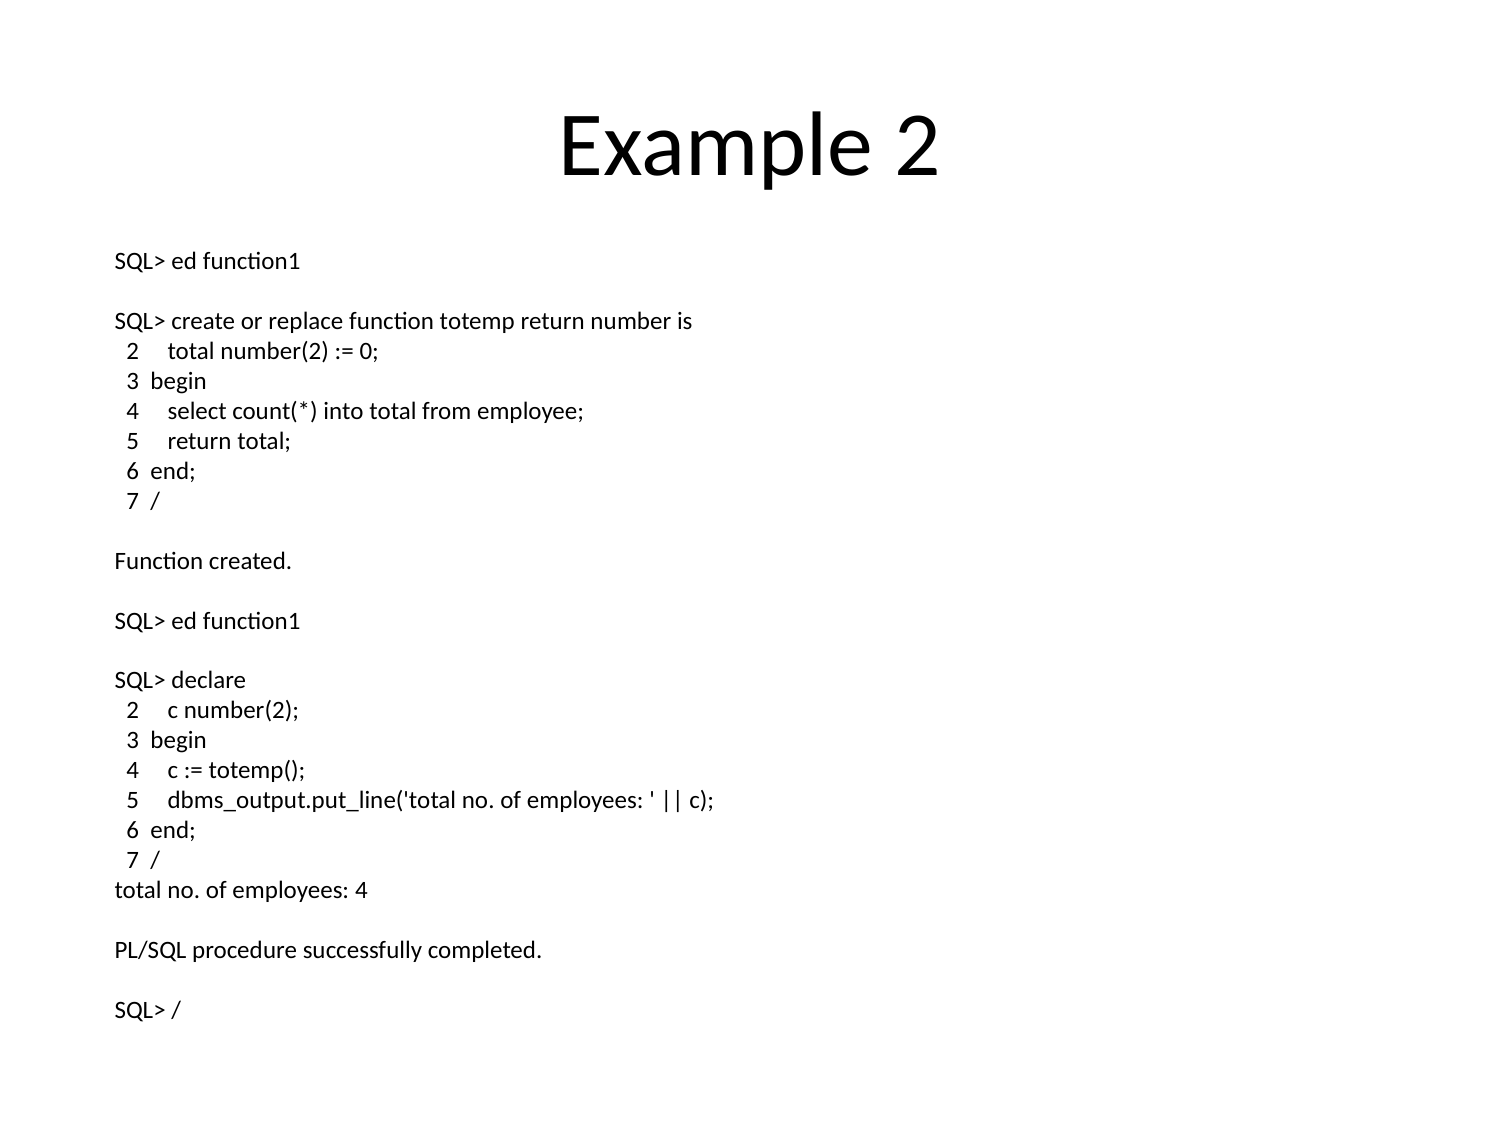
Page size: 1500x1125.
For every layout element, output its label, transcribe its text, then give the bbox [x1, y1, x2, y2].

title Example 2 [75, 45, 1425, 233]
text_box SQL> ed function1 SQL> create or replace function totemp return number is 2 total number(2) := 0; 3 begin 4 select count(*) into total from employee; 5 return total; 6 end; 7 / Function created. SQL> ed function1 SQL> declare 2 c number(2); 3 begin 4 c := totemp(); 5 dbms_output.put_line('total no. of employees: ' || c); 6 end; 7 / total no. of employees: 4 PL/SQL procedure successfully completed. SQL> / [99, 237, 1013, 1031]
